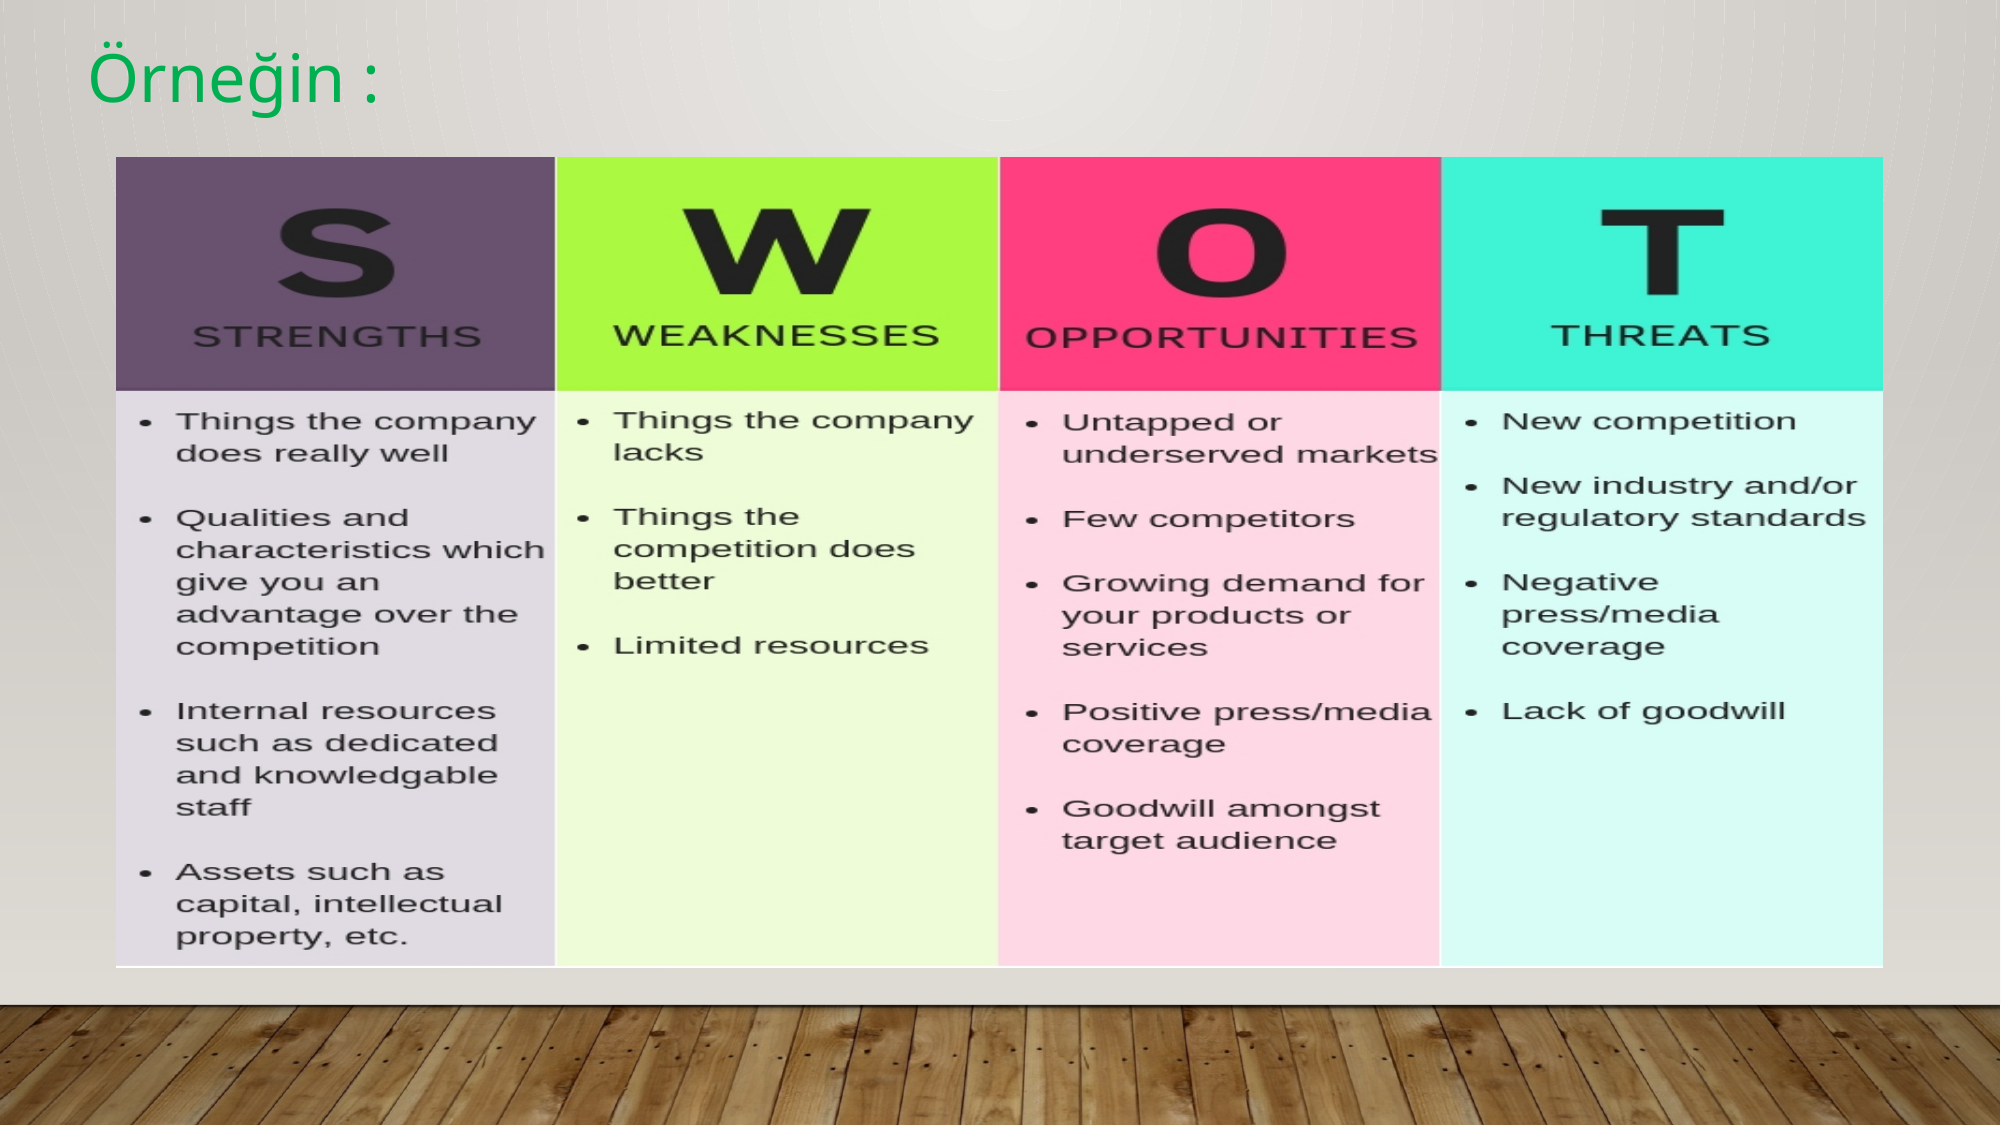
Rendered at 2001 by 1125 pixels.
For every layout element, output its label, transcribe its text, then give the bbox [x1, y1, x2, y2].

text_box Örneğin : [72, 28, 1434, 124]
picture [116, 156, 1884, 969]
picture [0, 1005, 2000, 1125]
text_box [284, 89, 2000, 224]
